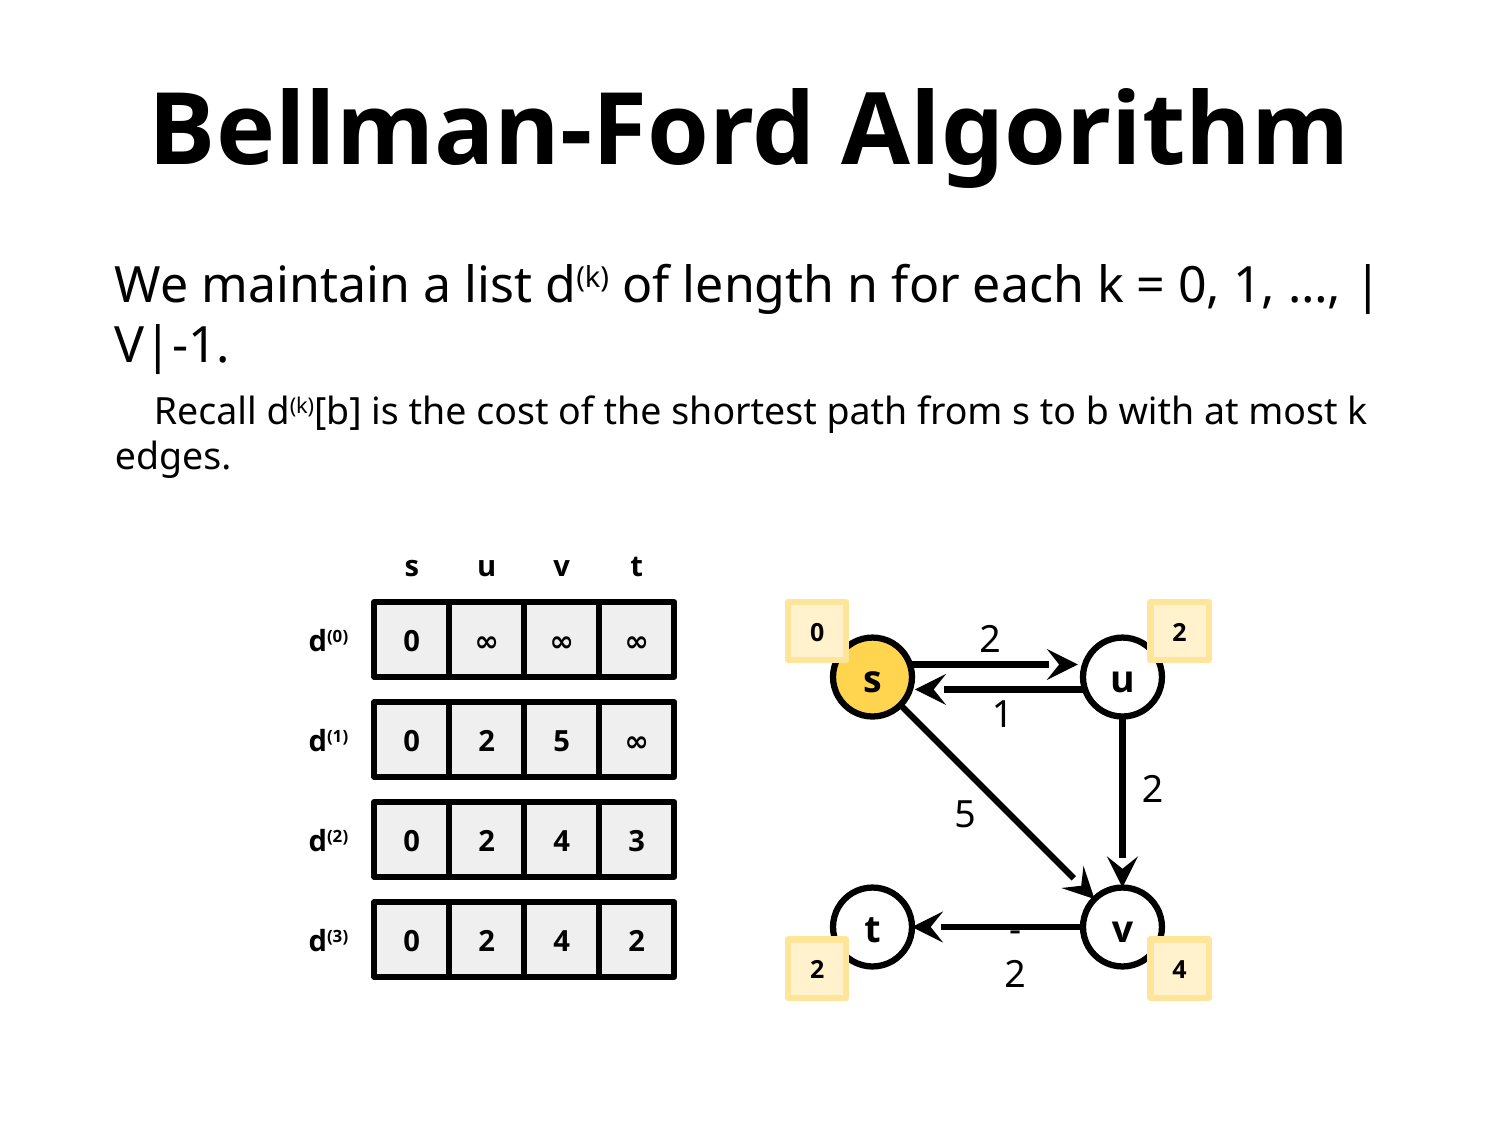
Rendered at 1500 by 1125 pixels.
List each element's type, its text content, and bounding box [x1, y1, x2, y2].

text_box 2 [449, 802, 524, 877]
text_box t [599, 527, 675, 602]
text_box 4 [524, 902, 599, 977]
text_box v [524, 527, 599, 602]
text_box 2 [449, 702, 524, 777]
text_box 0 [374, 802, 449, 877]
text_box 0 [374, 902, 449, 977]
text_box 0 [374, 602, 449, 677]
text_box d(1) [291, 702, 366, 777]
text_box ∞ [599, 602, 675, 677]
text_box d(2) [291, 802, 366, 877]
text_box 2 [599, 902, 675, 977]
text_box d(0) [291, 602, 366, 677]
text_box 0 [374, 702, 449, 777]
text_box s [374, 527, 449, 602]
text_box 2 [449, 902, 524, 977]
text_box ∞ [599, 702, 675, 777]
text_box 3 [599, 802, 675, 877]
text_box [787, 601, 1210, 999]
text_box d(3) [291, 902, 366, 977]
subtitle We maintain a list d(k) of length n for each k = 0, 1, …, |V|-1. Recall d(k)[b] is the cost of the shortest path from s to b with at most k edges. [99, 237, 1400, 1125]
text_box ∞ [449, 602, 524, 677]
subtitle Bellman-Ford Algorithm [0, 50, 1500, 237]
text_box 5 [524, 702, 599, 777]
text_box ∞ [524, 602, 599, 677]
text_box 4 [524, 802, 599, 877]
text_box u [449, 527, 524, 602]
